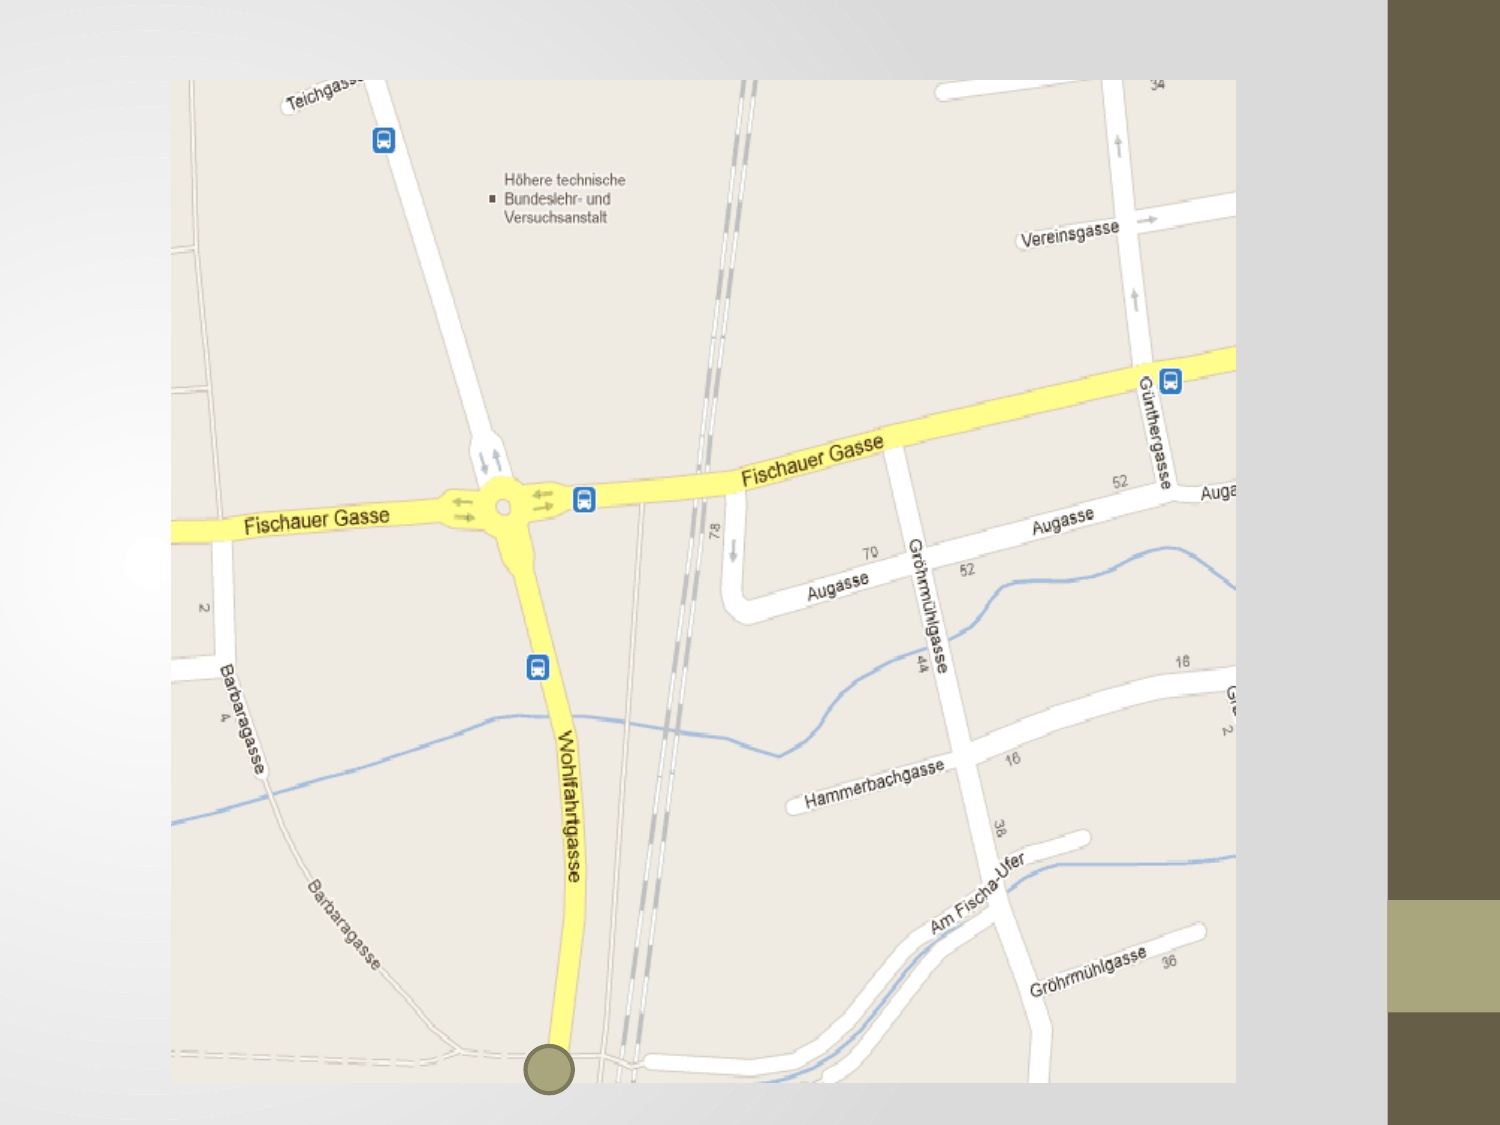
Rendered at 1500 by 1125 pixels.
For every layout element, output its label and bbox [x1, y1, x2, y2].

text_box [532, 1089, 566, 1096]
picture [170, 80, 1236, 1083]
